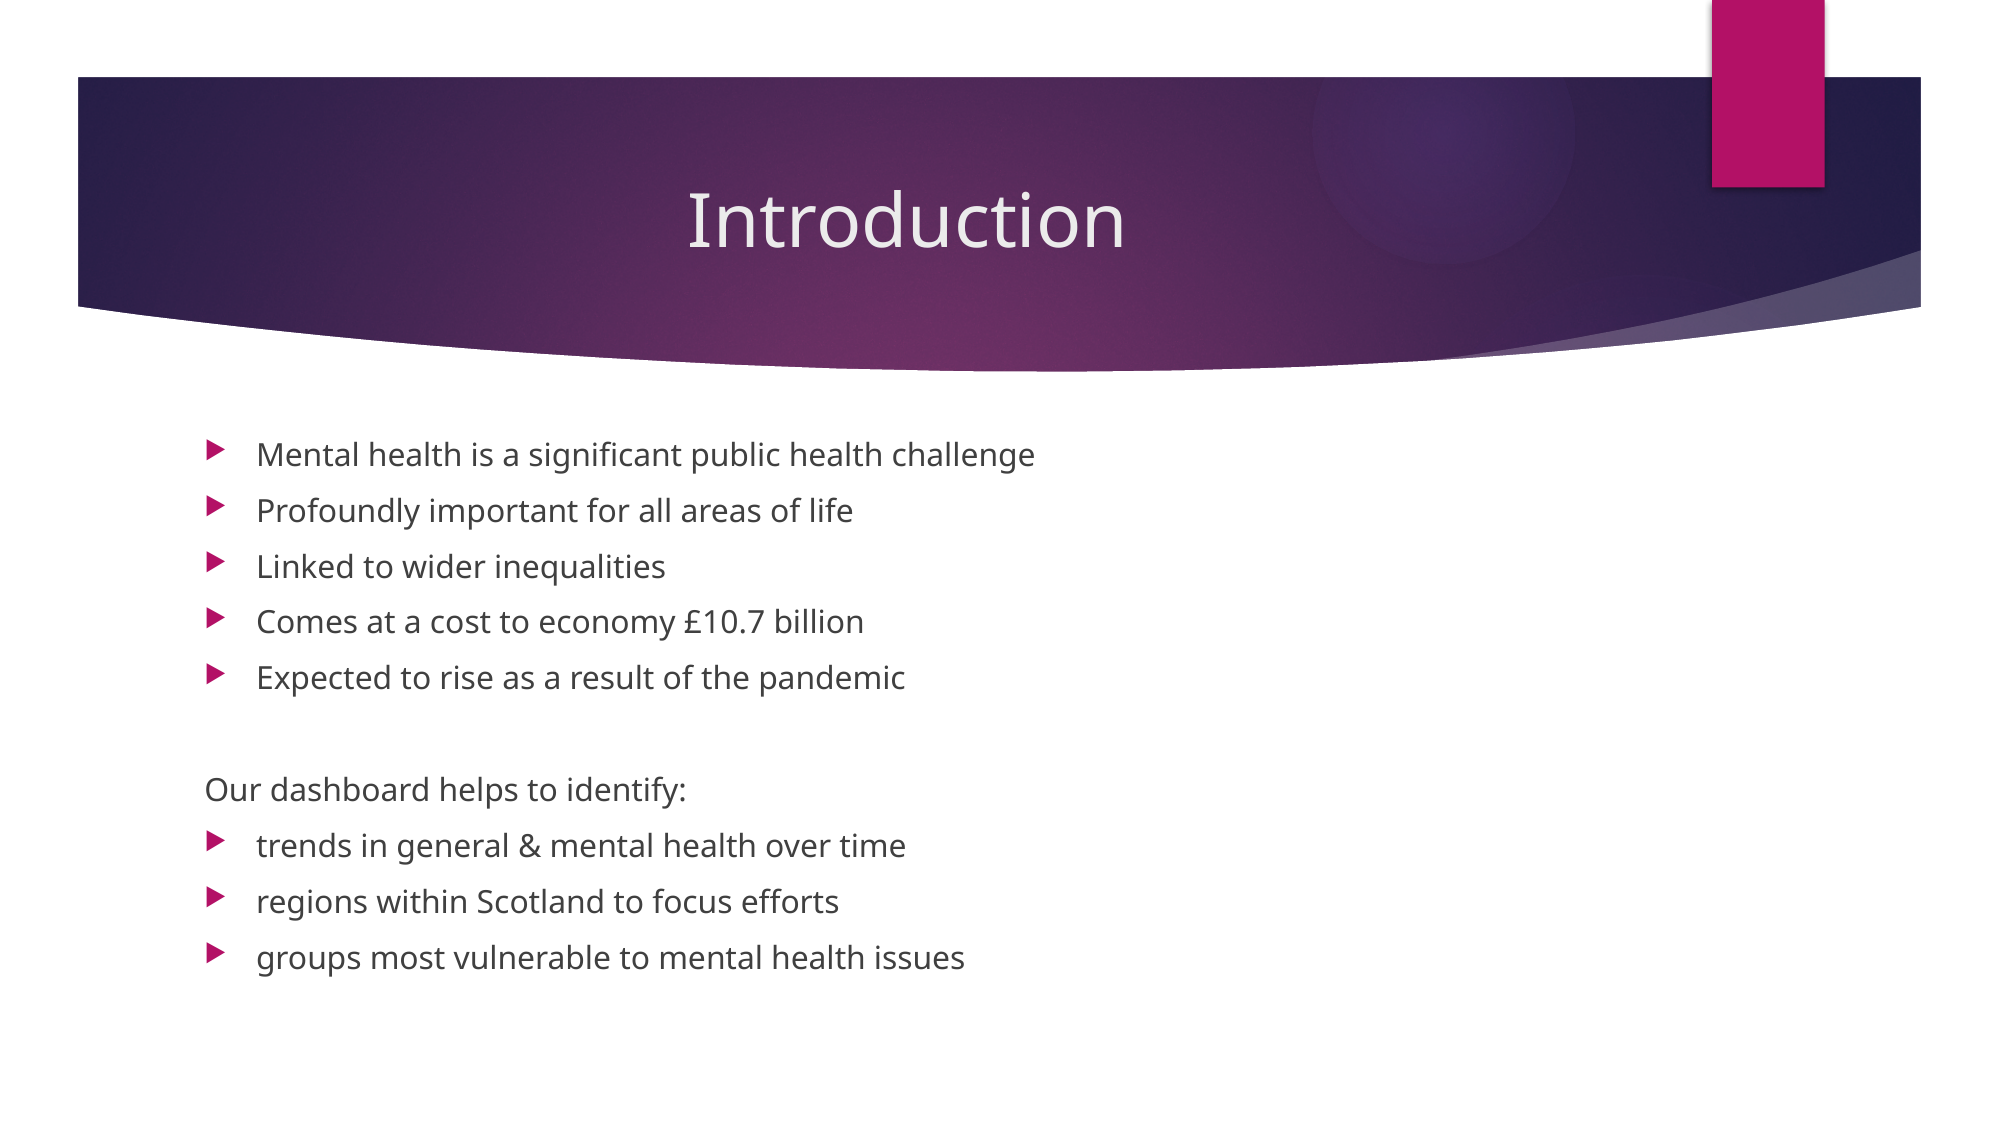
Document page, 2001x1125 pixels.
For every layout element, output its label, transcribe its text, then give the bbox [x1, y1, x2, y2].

list Mental health is a significant public health challenge Profoundly important for all areas of life Linked to wider inequalities Comes at a cost to economy £10.7 billion Expected to rise as a result of the pandemic Our dashboard helps to identify: trends in general & mental health over time regions within Scotland to focus efforts groups most vulnerable to mental health issues [189, 427, 1638, 988]
title Introduction [189, 159, 1627, 276]
